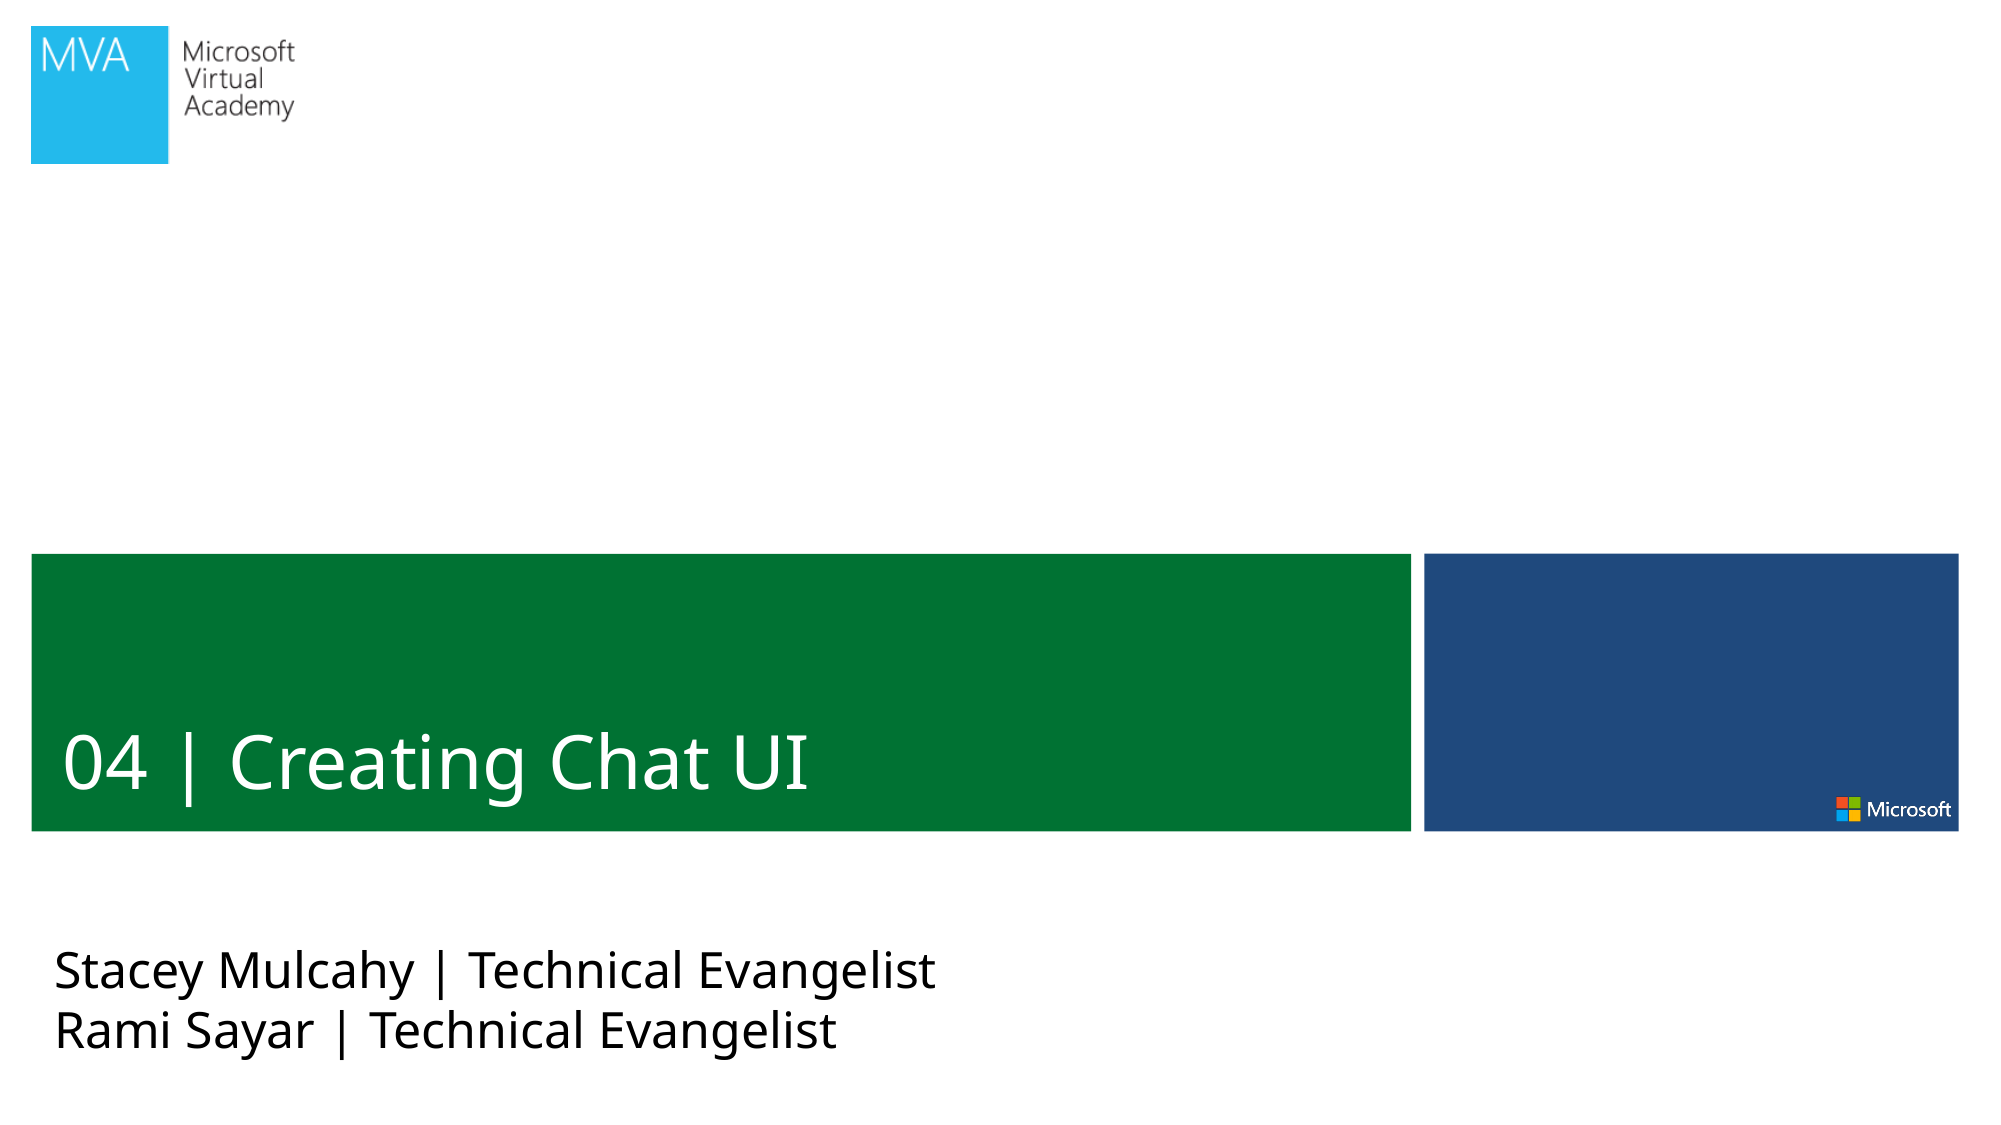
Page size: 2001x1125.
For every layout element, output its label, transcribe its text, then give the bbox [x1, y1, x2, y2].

list 04 | Creating Chat UI [47, 568, 1396, 813]
picture [31, 26, 374, 164]
picture [1834, 790, 1956, 827]
subtitle Stacey Mulcahy | Technical Evangelist Rami Sayar | Technical Evangelist [31, 841, 1440, 1082]
